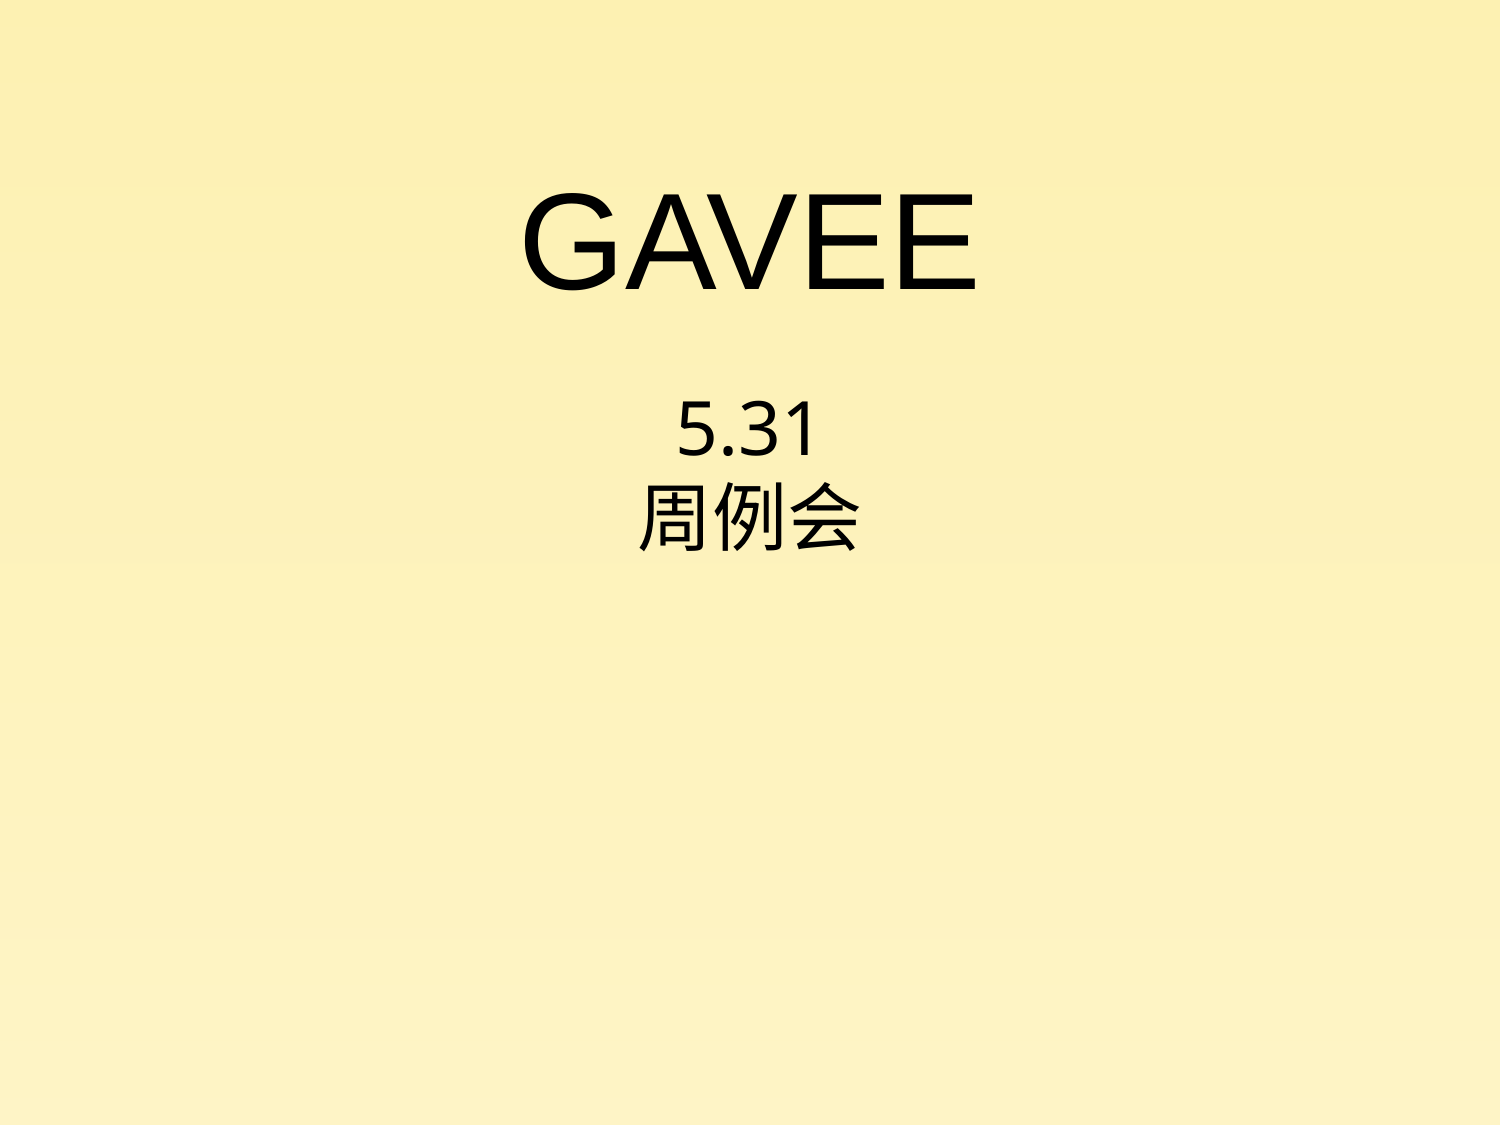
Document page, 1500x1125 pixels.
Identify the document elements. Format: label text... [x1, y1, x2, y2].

text_box GAVEE [499, 144, 1001, 324]
title 5.31 周例会 [112, 349, 1388, 591]
